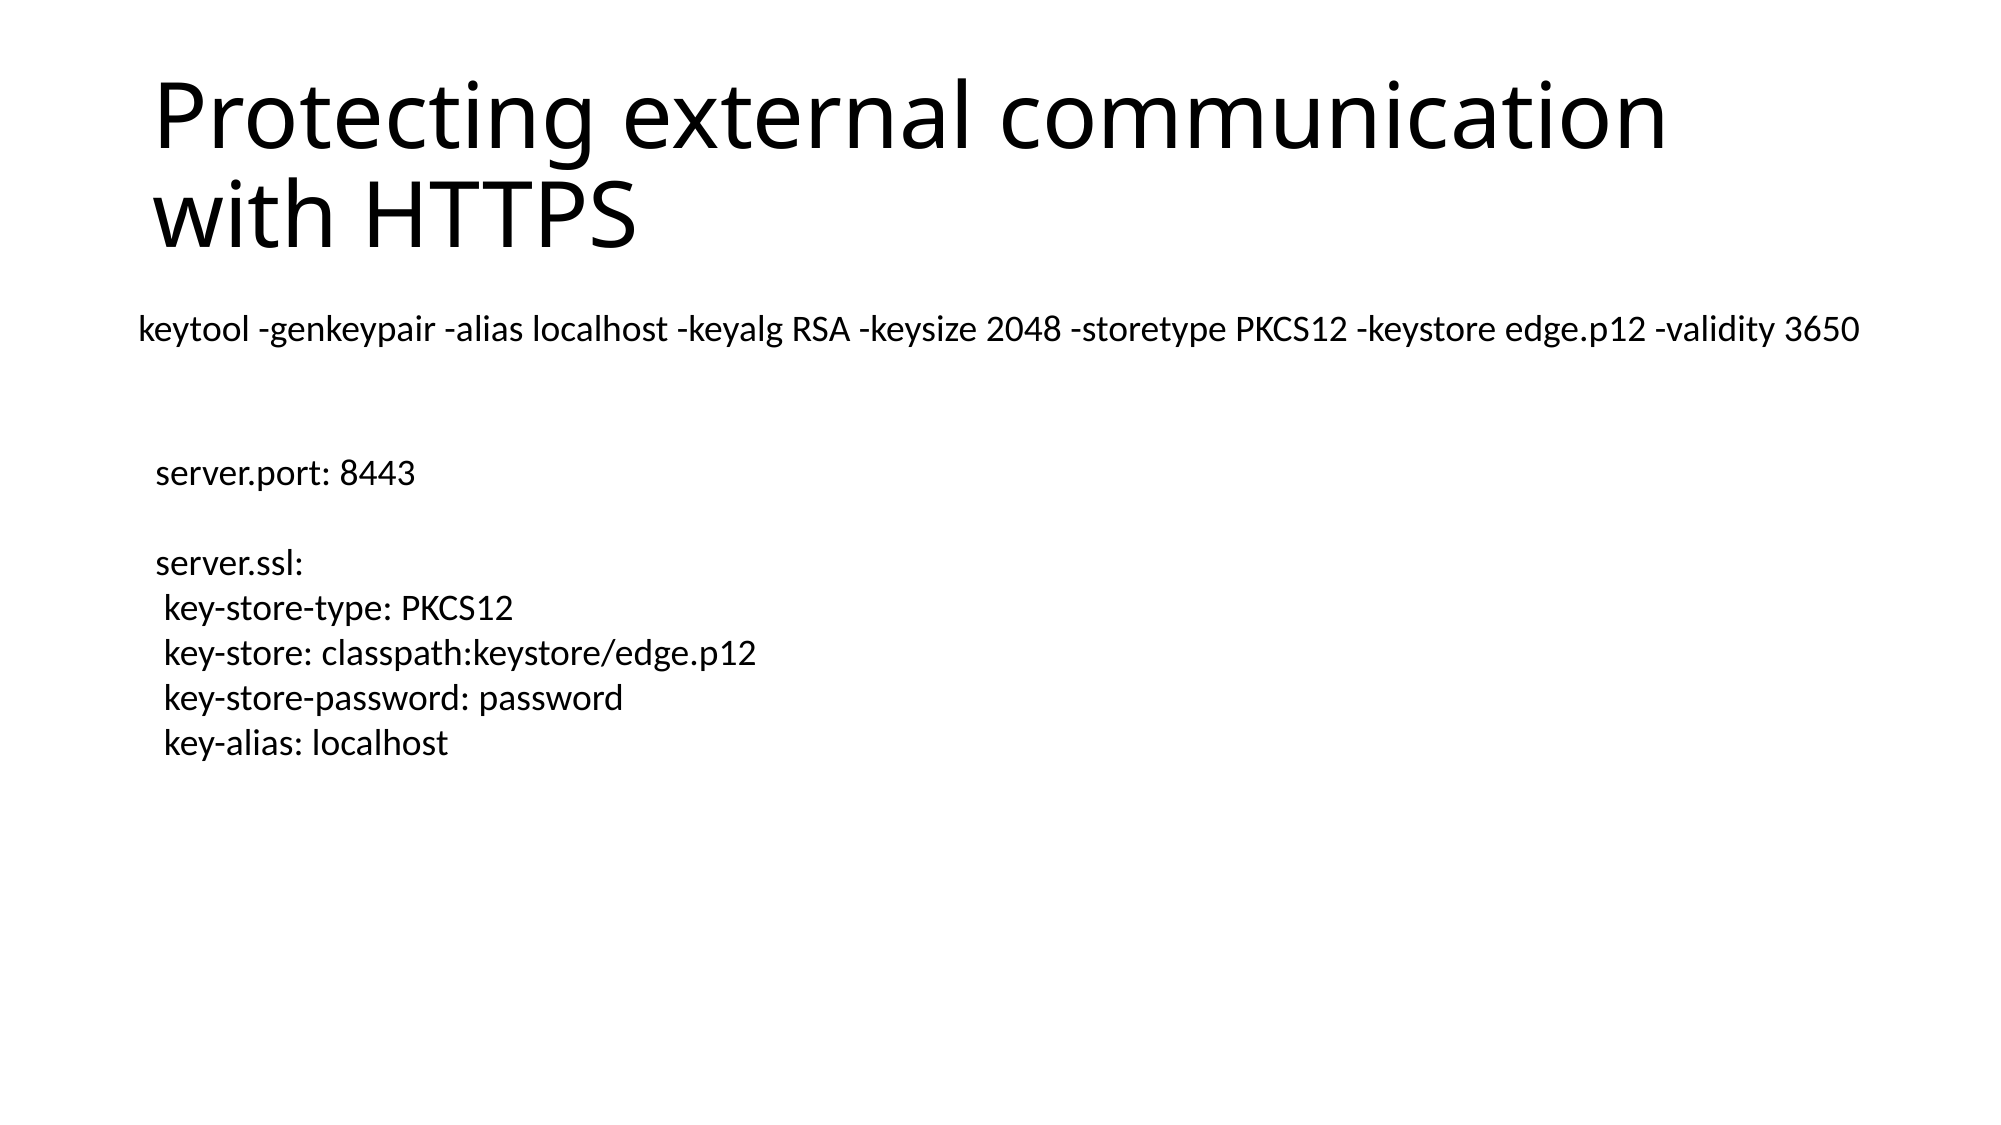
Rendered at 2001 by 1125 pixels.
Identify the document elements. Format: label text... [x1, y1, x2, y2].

text_box server.port: 8443 server.ssl: key-store-type: PKCS12 key-store: classpath:keystore/edge.p12 key-store-password: password key-alias: localhost [140, 440, 773, 771]
title Protecting external communication with HTTPS [137, 59, 1863, 278]
text_box keytool -genkeypair -alias localhost -keyalg RSA -keysize 2048 -storetype PKCS12 -keystore edge.p12 -validity 3650 [123, 296, 1877, 356]
